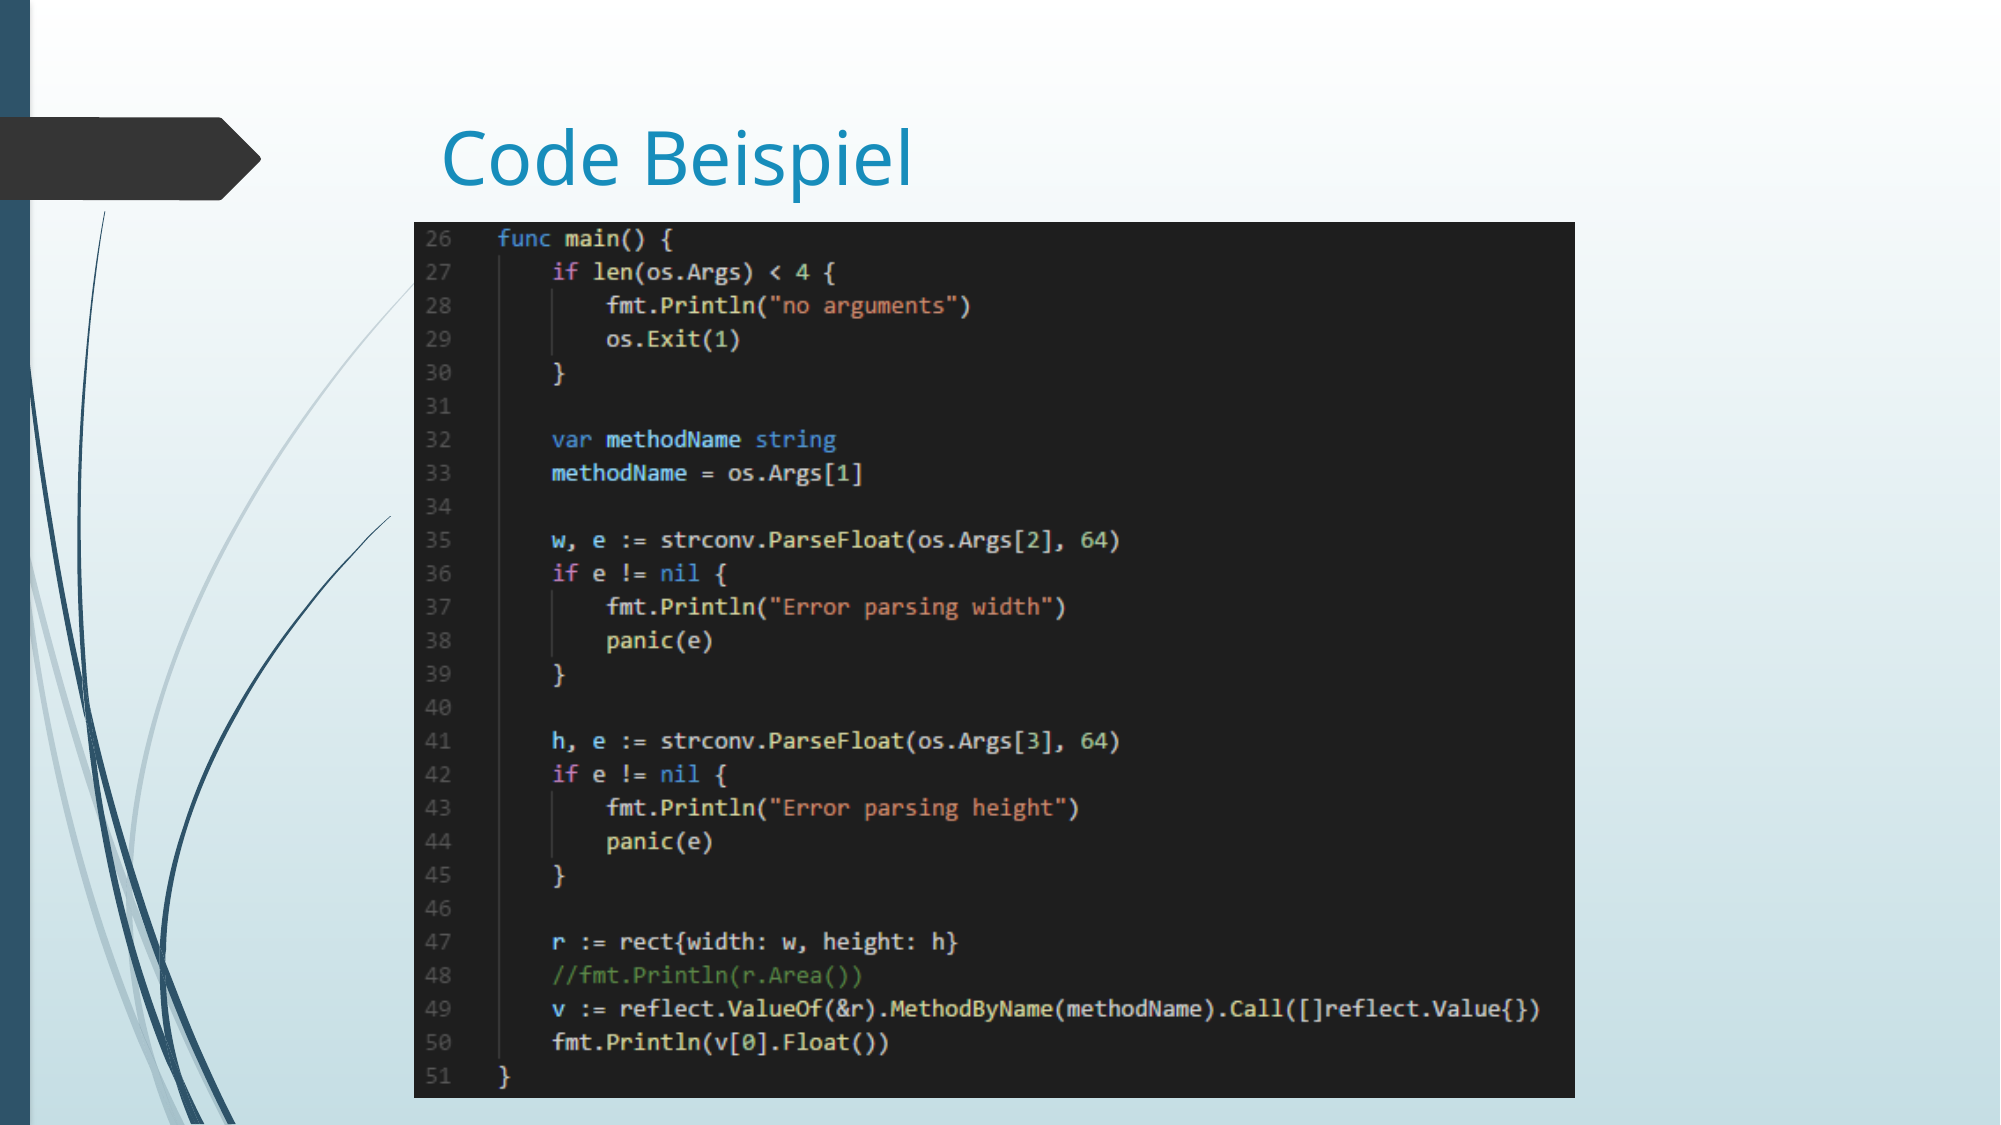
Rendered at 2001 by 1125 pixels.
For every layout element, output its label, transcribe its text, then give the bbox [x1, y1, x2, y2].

title Code Beispiel [425, 102, 1888, 313]
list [413, 222, 1575, 1098]
